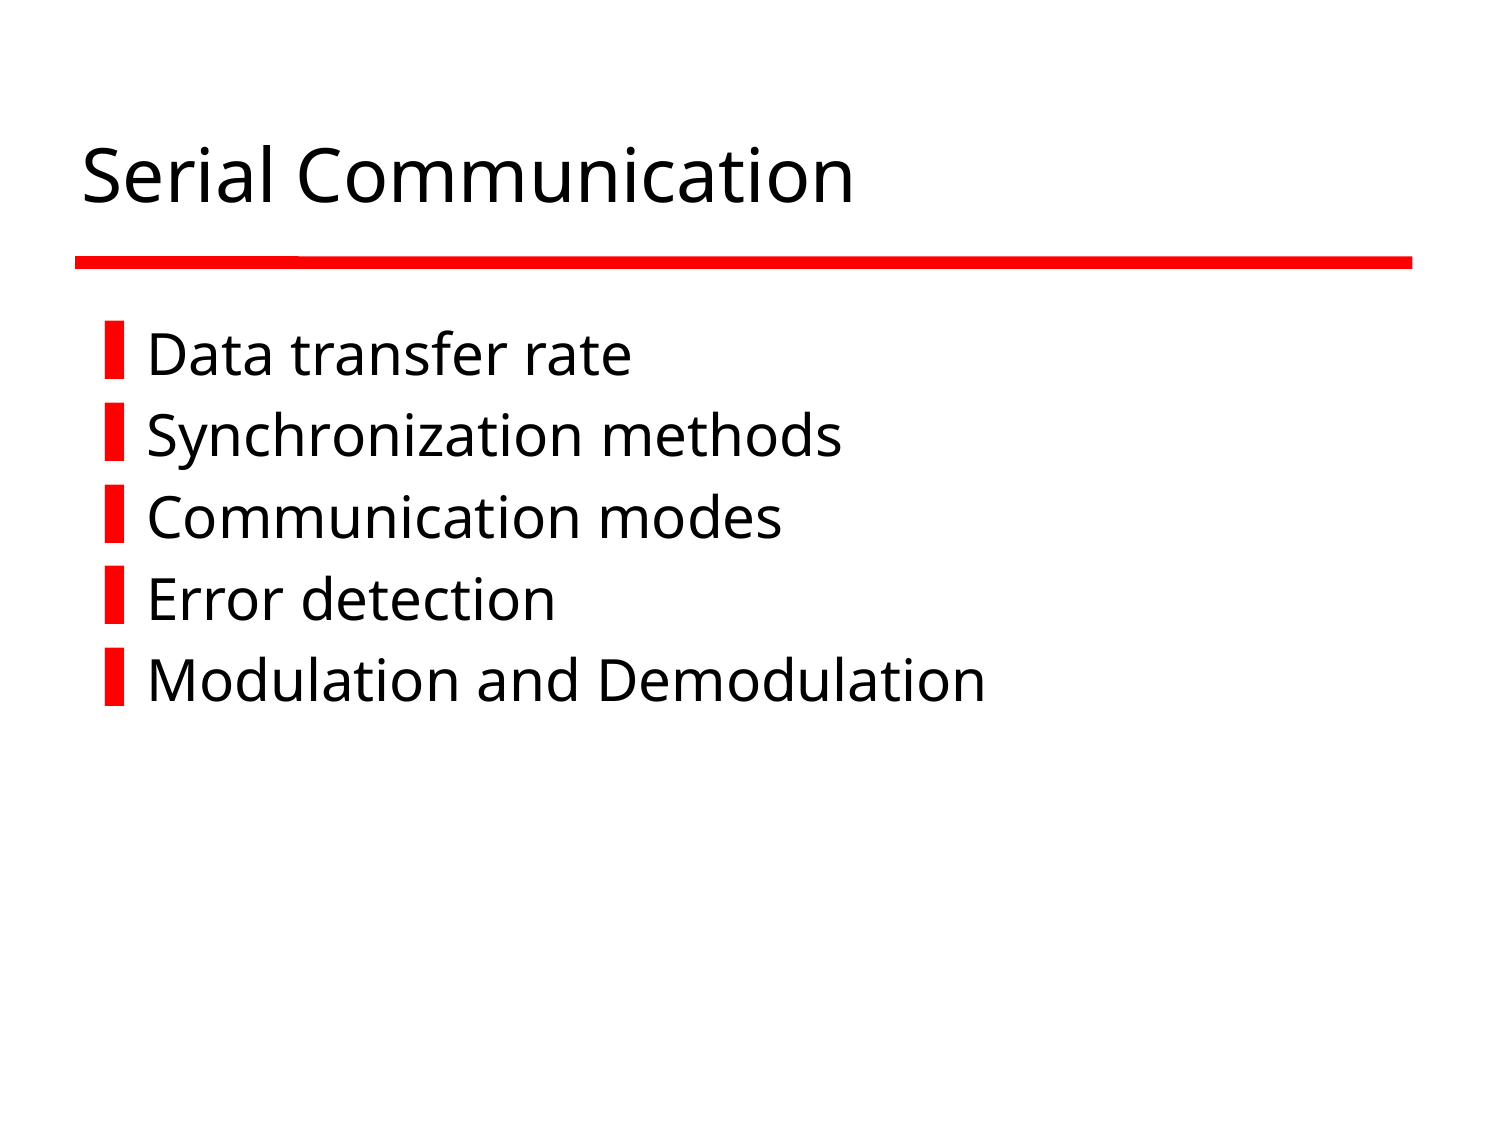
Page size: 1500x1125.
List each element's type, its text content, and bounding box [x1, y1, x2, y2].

title Serial Communication [66, 37, 1413, 226]
list Data transfer rate Synchronization methods Communication modes Error detection Modulation and Demodulation [74, 309, 1417, 994]
